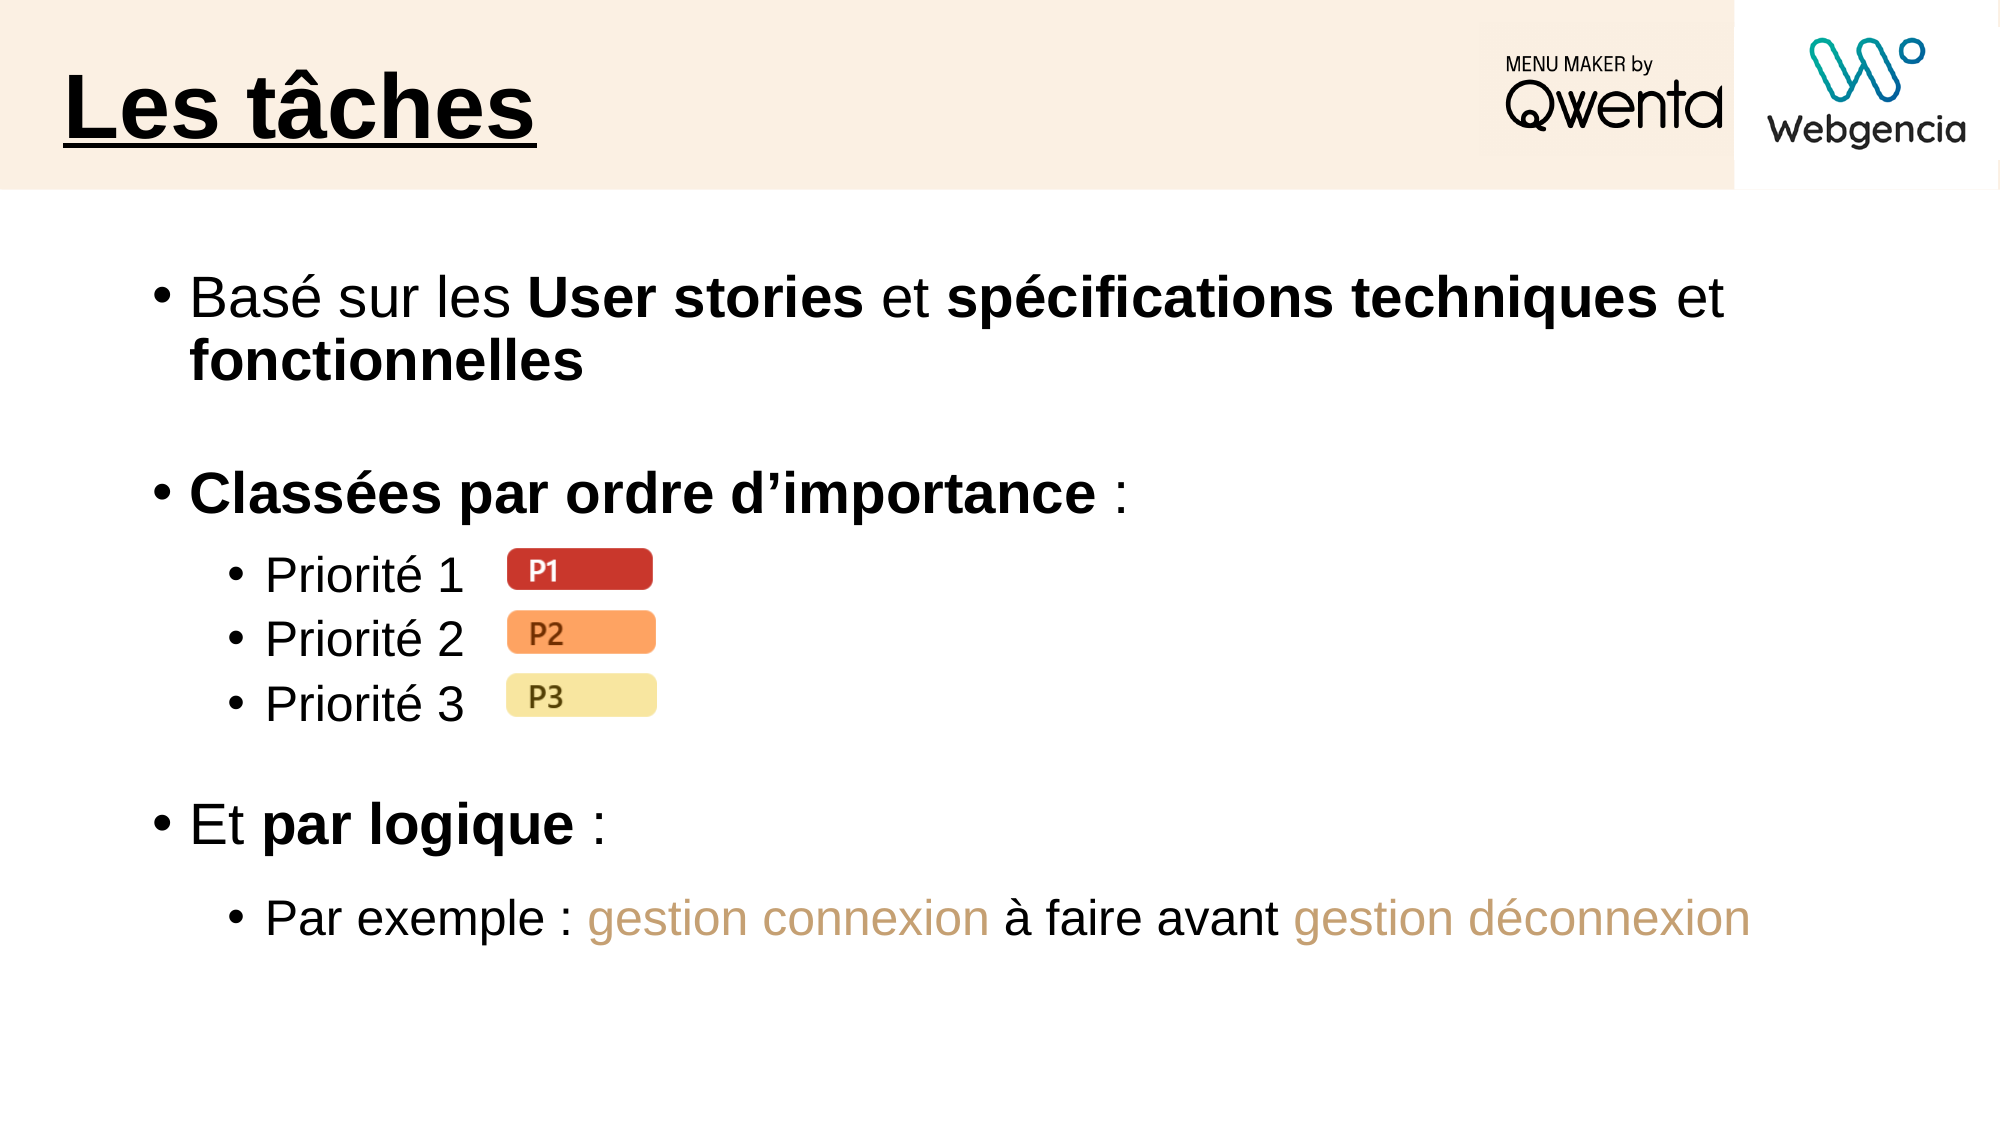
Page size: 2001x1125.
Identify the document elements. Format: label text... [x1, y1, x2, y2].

picture [504, 670, 657, 718]
title Les tâches [48, 0, 1774, 218]
picture [1774, 27, 2000, 160]
picture [504, 544, 657, 592]
list Basé sur les User stories et spécifications techniques et fonctionnelles Classées par ordre d’importance : Priorité 1 Priorité 2 Priorité 3 Et par logique : Par exemple : gestion connexion à faire avant gestion déconnexion [137, 259, 1863, 1042]
picture [504, 606, 657, 656]
